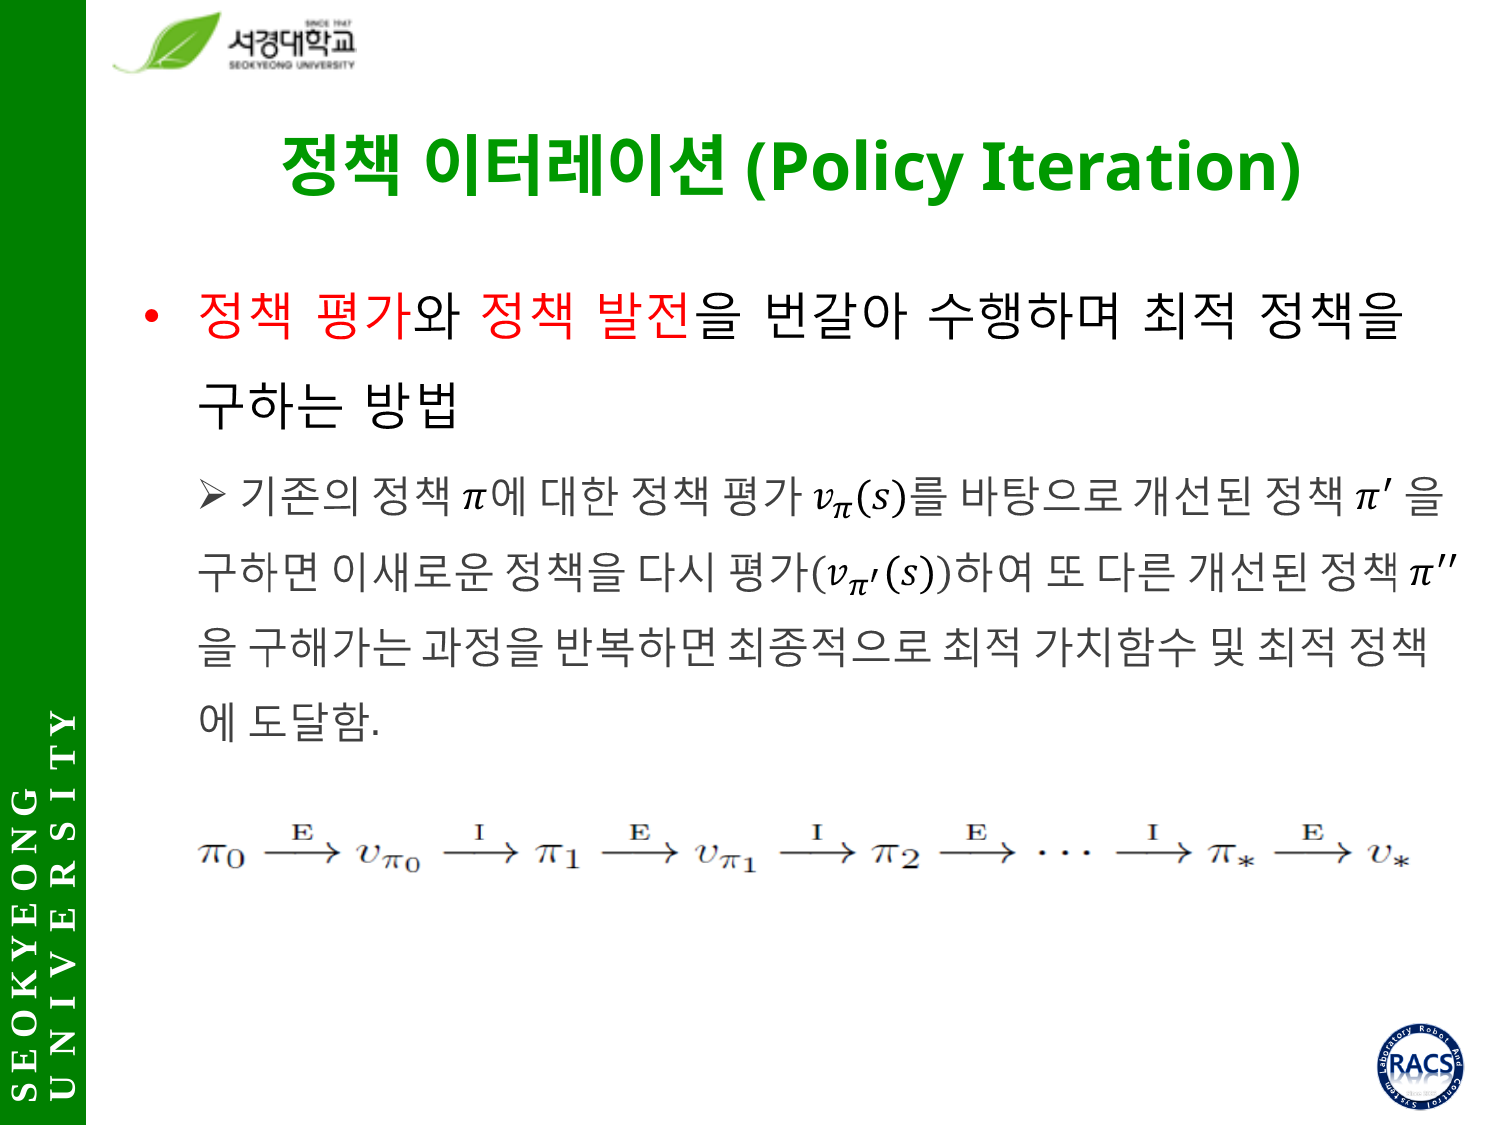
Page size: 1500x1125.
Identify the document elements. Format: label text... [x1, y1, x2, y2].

title 정책 이터레이션(Policy Iteration) [110, 99, 1474, 229]
picture [1373, 1030, 1467, 1113]
picture [112, 9, 357, 76]
list [108, 255, 1474, 1030]
picture [196, 810, 1426, 886]
